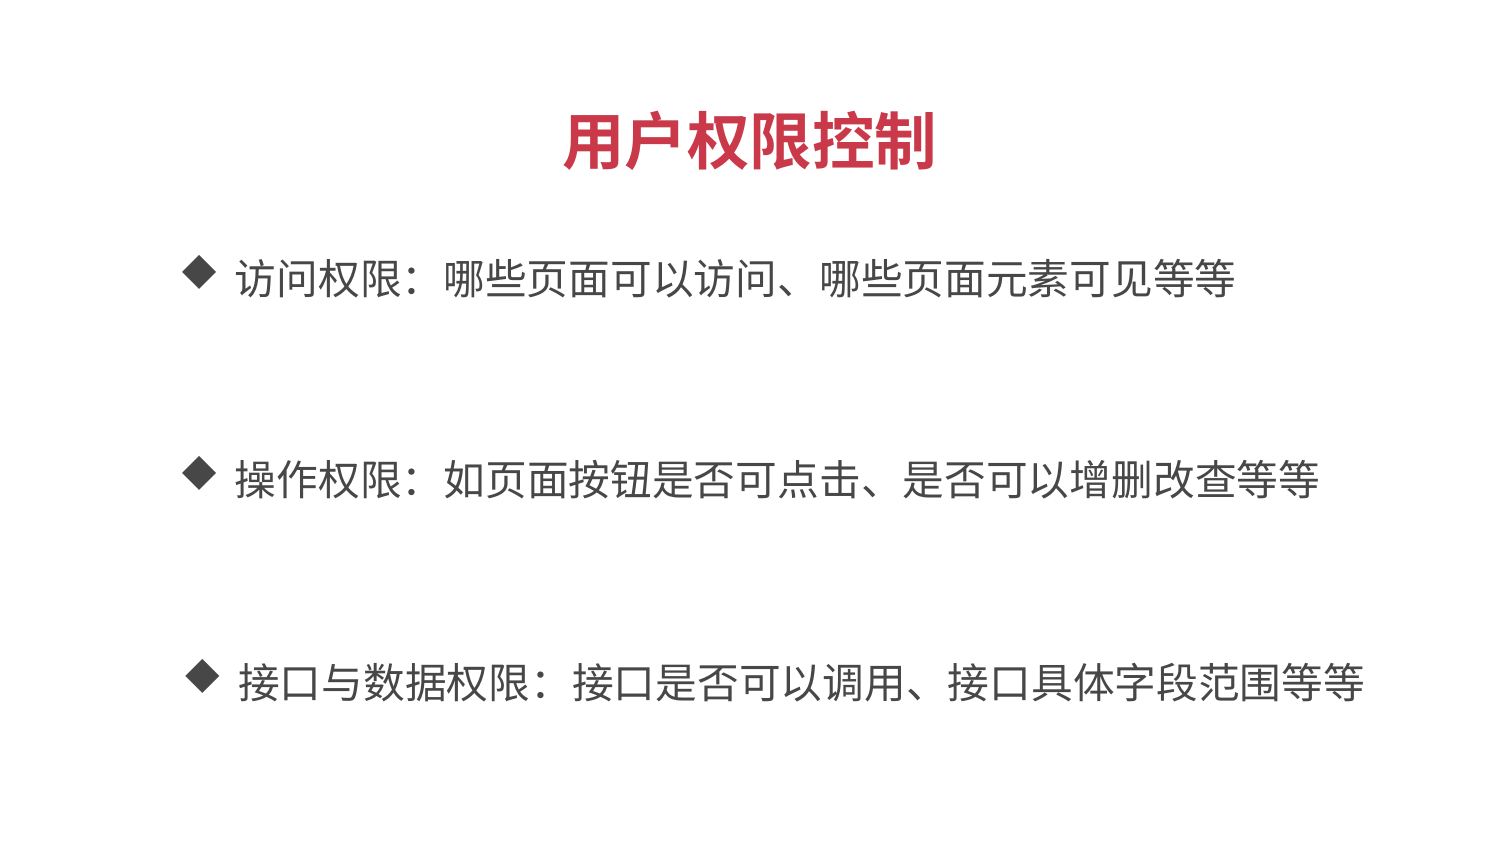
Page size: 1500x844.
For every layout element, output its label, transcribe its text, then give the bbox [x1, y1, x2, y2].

text_box 访问权限：哪些页面可以访问、哪些页面元素可见等等 [88, 245, 1494, 310]
text_box 操作权限：如页面按钮是否可点击、是否可以增删改查等等 [88, 446, 1494, 511]
text_box 用户权限控制 [547, 94, 953, 185]
text_box 接口与数据权限：接口是否可以调用、接口具体字段范围等等 [91, 649, 1497, 715]
